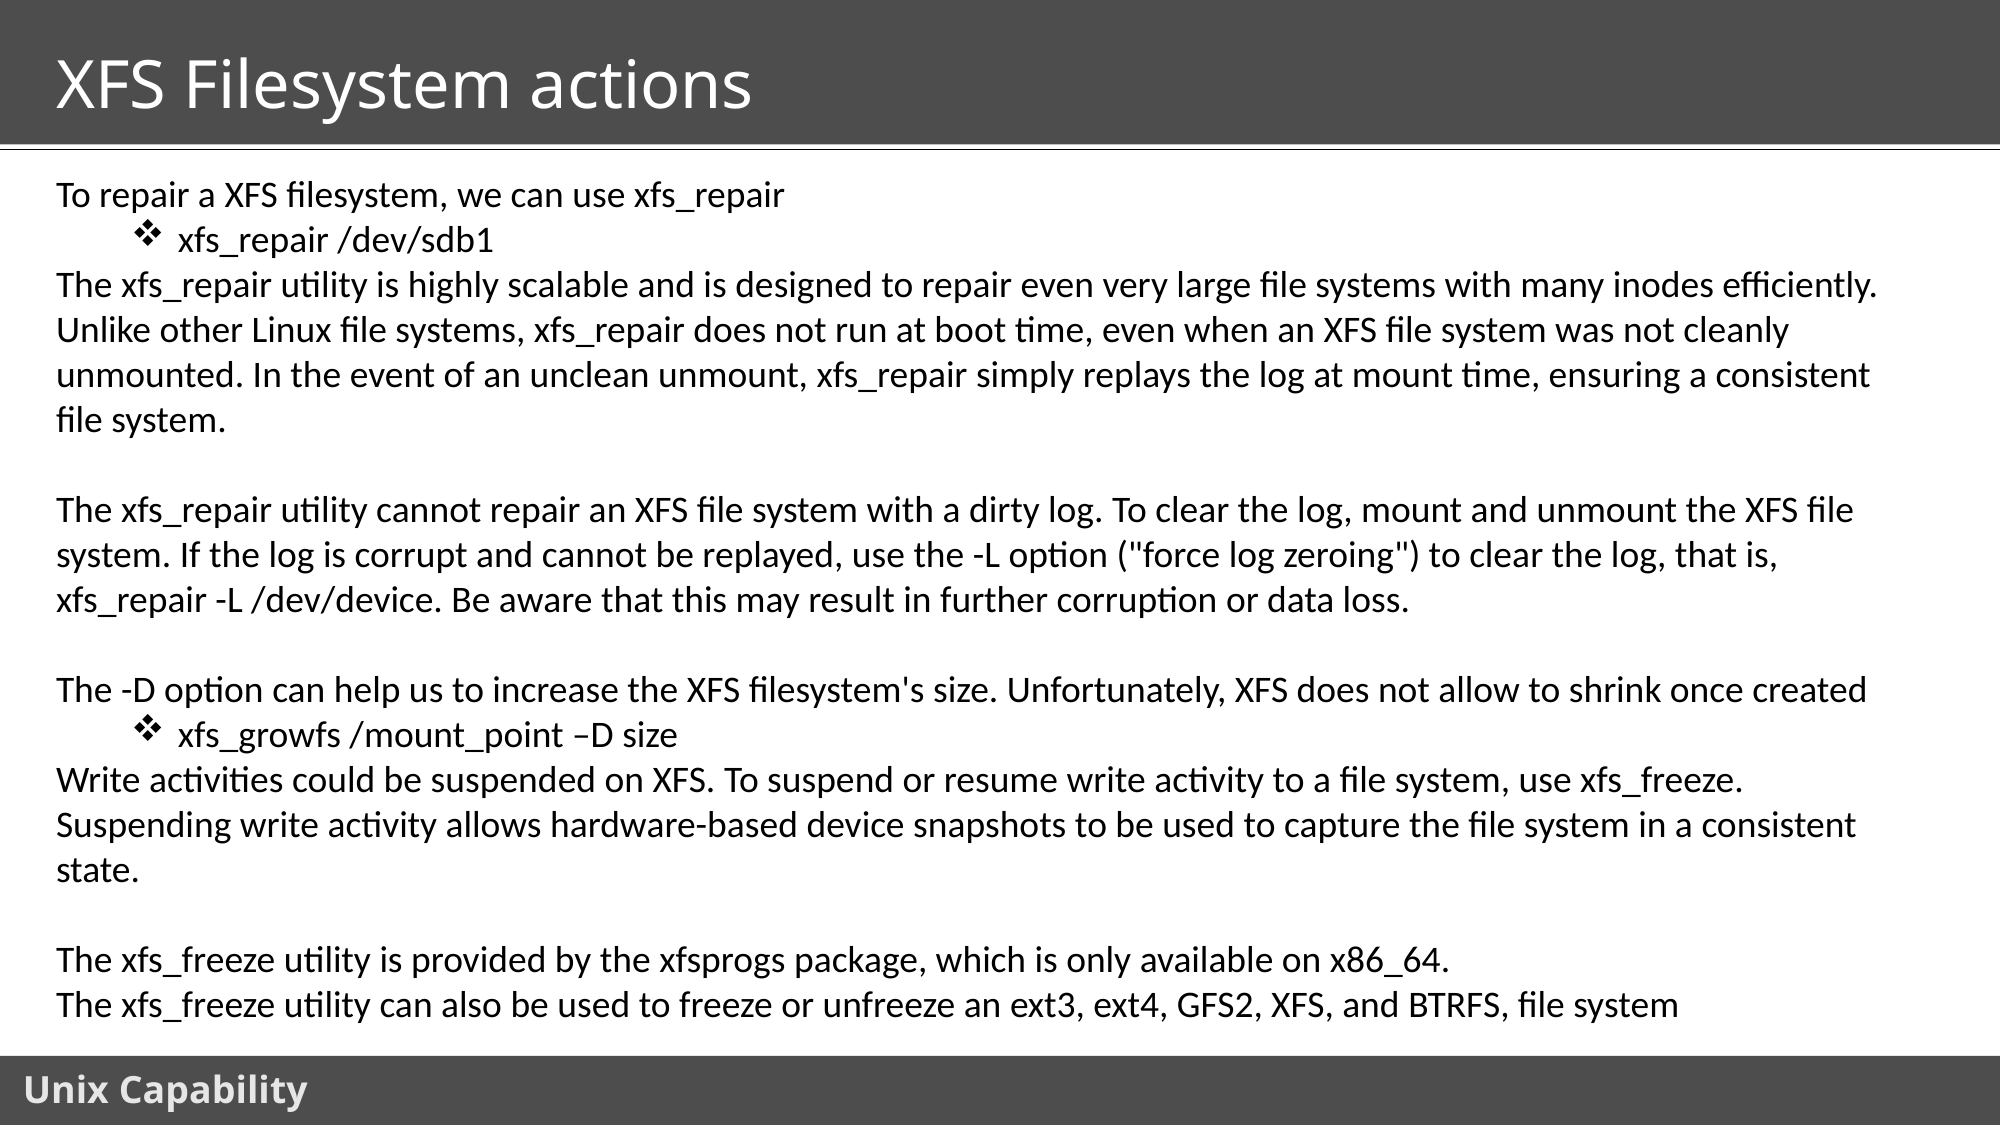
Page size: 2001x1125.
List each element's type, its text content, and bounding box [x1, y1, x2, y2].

title XFS Filesystem actions [41, 0, 1938, 162]
text_box To repair a XFS filesystem, we can use xfs_repair xfs_repair /dev/sdb1 The xfs_repair utility is highly scalable and is designed to repair even very large file systems with many inodes efficiently. Unlike other Linux file systems, xfs_repair does not run at boot time, even when an XFS file system was not cleanly unmounted. In the event of an unclean unmount, xfs_repair simply replays the log at mount time, ensuring a consistent file system. The xfs_repair utility cannot repair an XFS file system with a dirty log. To clear the log, mount and unmount the XFS file system. If the log is corrupt and cannot be replayed, use the -L option ("force log zeroing") to clear the log, that is, xfs_repair -L /dev/device. Be aware that this may result in further corruption or data loss. The -D option can help us to increase the XFS filesystem's size. Unfortunately, XFS does not allow to shrink once created xfs_growfs /mount_point –D size Write activities could be suspended on XFS. To suspend or resume write activity to a file system, use xfs_freeze. Suspending write activity allows hardware-based device snapshots to be used to capture the file system in a consistent state. The xfs_freeze utility is provided by the xfsprogs package, which is only available on x86_64. The xfs_freeze utility can also be used to freeze or unfreeze an ext3, ext4, GFS2, XFS, and BTRFS, file system [41, 162, 1938, 1033]
